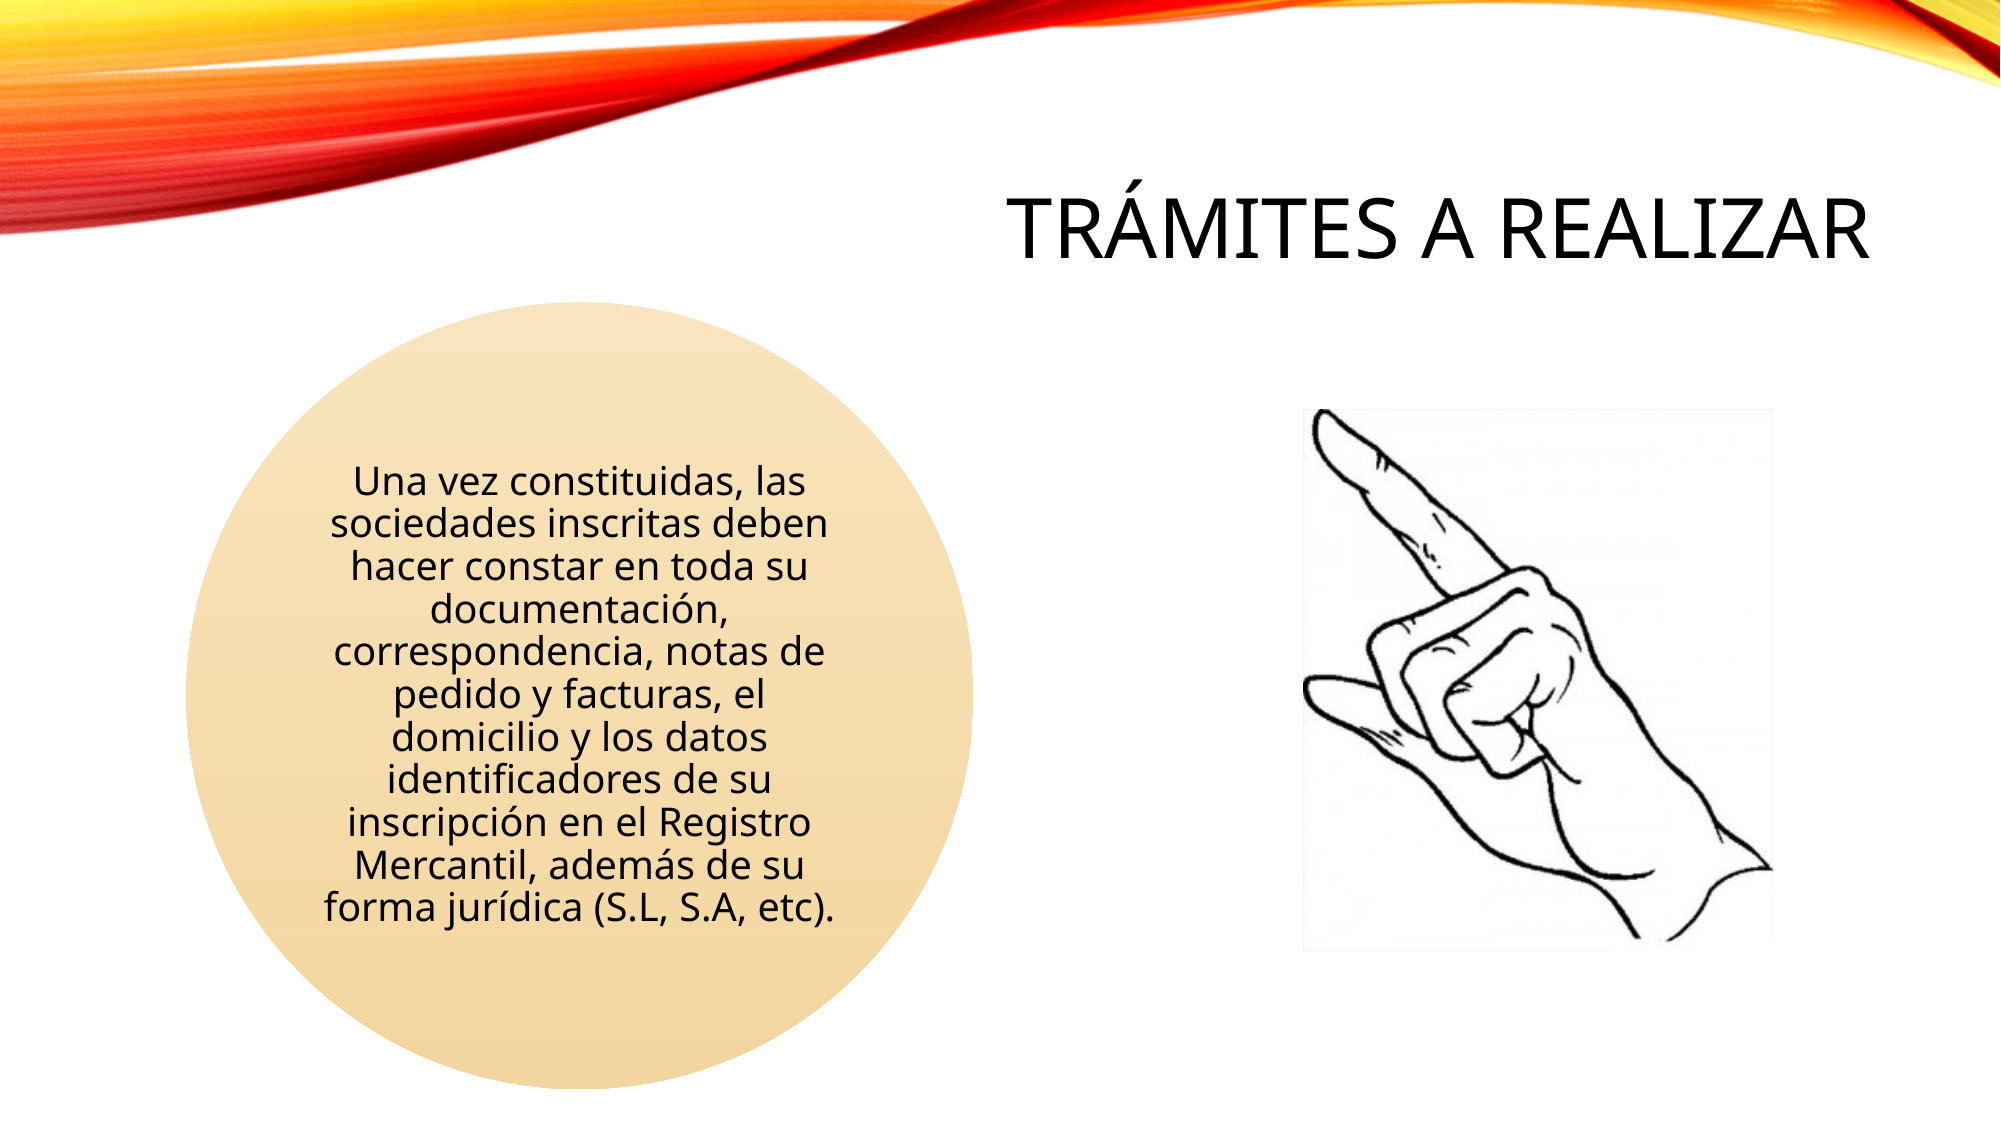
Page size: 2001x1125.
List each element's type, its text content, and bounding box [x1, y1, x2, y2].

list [112, 301, 1888, 1090]
picture [1303, 409, 1773, 952]
picture [0, 0, 2000, 237]
title Trámites a realizar [474, 125, 1888, 301]
